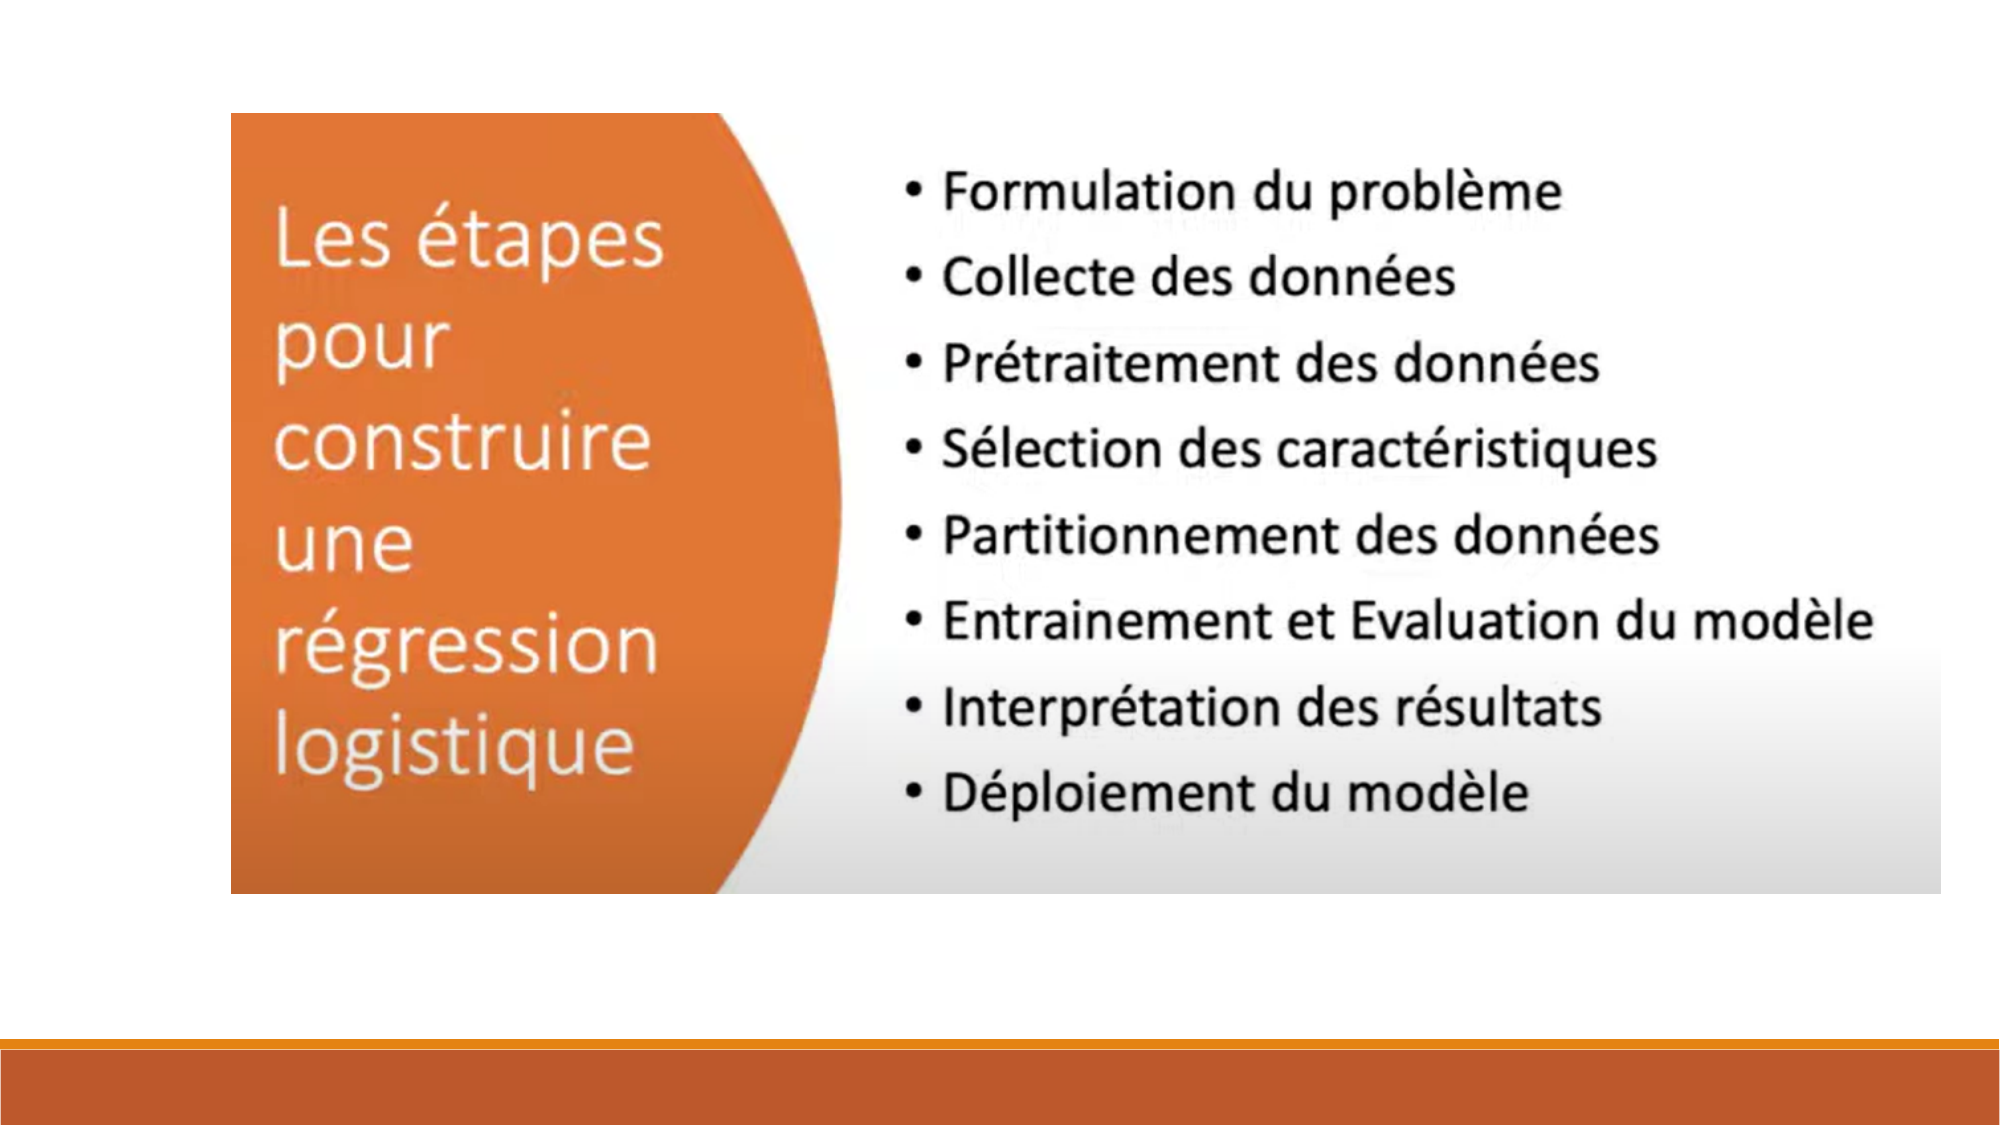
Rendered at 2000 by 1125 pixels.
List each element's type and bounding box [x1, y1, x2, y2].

picture [231, 113, 1942, 894]
